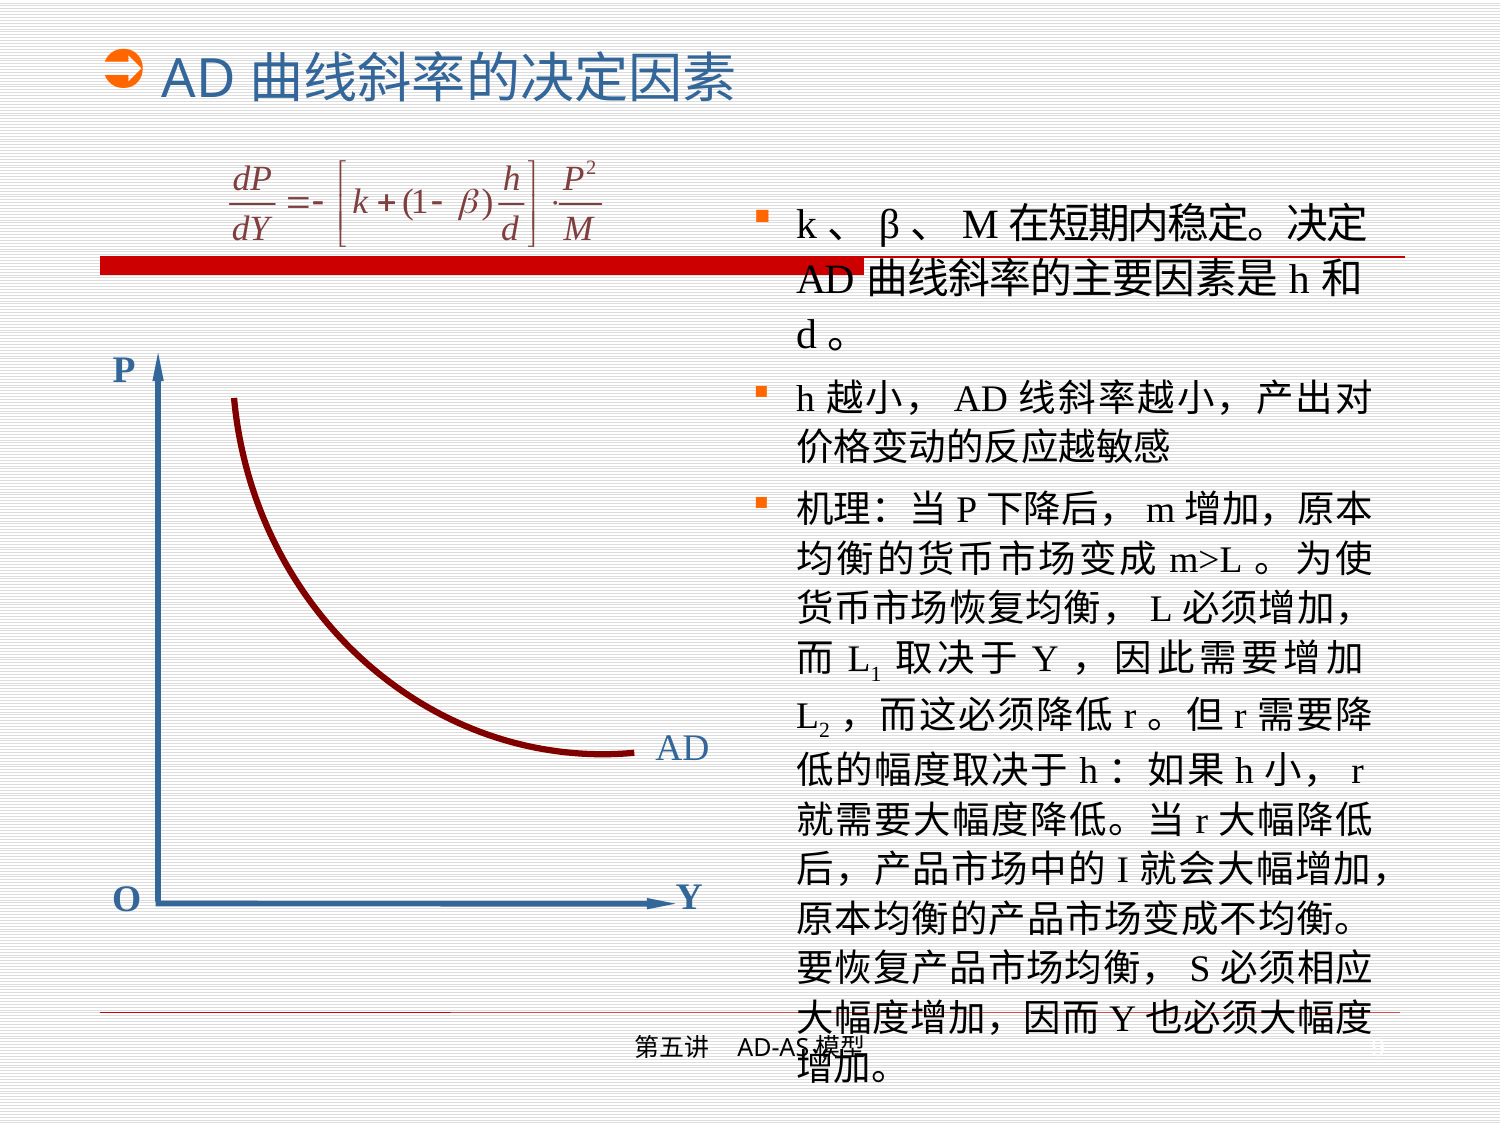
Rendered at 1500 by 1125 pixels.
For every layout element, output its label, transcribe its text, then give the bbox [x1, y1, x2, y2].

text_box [223, 150, 608, 255]
footer 第五讲 AD-AS模型 [512, 1024, 988, 1103]
text_box AD曲线斜率的决定因素 [99, 42, 821, 109]
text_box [108, 344, 727, 965]
text_box k、β、M在短期内稳定。决定AD曲线斜率的主要因素是h和d。 h越小，AD线斜率越小，产出对价格变动的反应越敏感 机理：当P下降后，m增加，原本均衡的货币市场变成m>L。为使货币市场恢复均衡，L必须增加，而L1取决于Y，因此需要增加L2，而这必须降低r。但r需要降低的幅度取决于h：如果h小，r就需要大幅度降低。当r大幅降低后，产品市场中的I就会大幅增加，原本均衡的产品市场变成不均衡。要恢复产品市场均衡，S必须相应大幅度增加，因而Y也必须大幅度增加。 [738, 184, 1388, 988]
slide_number 9 [1074, 1024, 1401, 1103]
